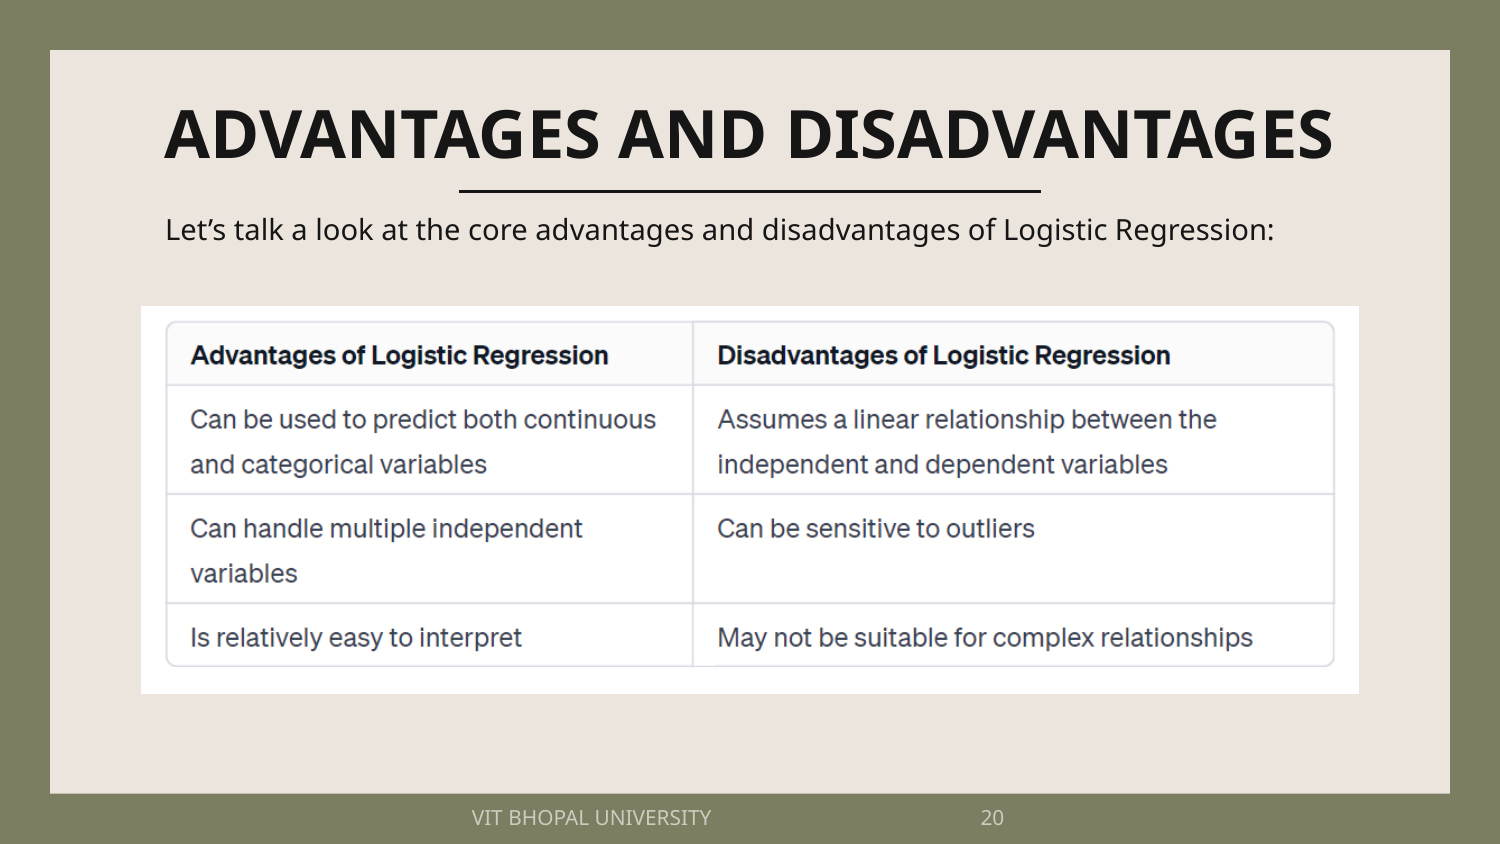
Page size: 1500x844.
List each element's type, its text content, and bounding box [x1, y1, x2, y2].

list Let’s talk a look at the core advantages and disadvantages of Logistic Regression: [127, 191, 1349, 694]
picture [140, 306, 1359, 694]
text_box VIT BHOPAL UNIVERSITY 20 [26, 796, 1450, 842]
title ADVANTAGES AND DISADVANTAGES [118, 76, 1382, 171]
